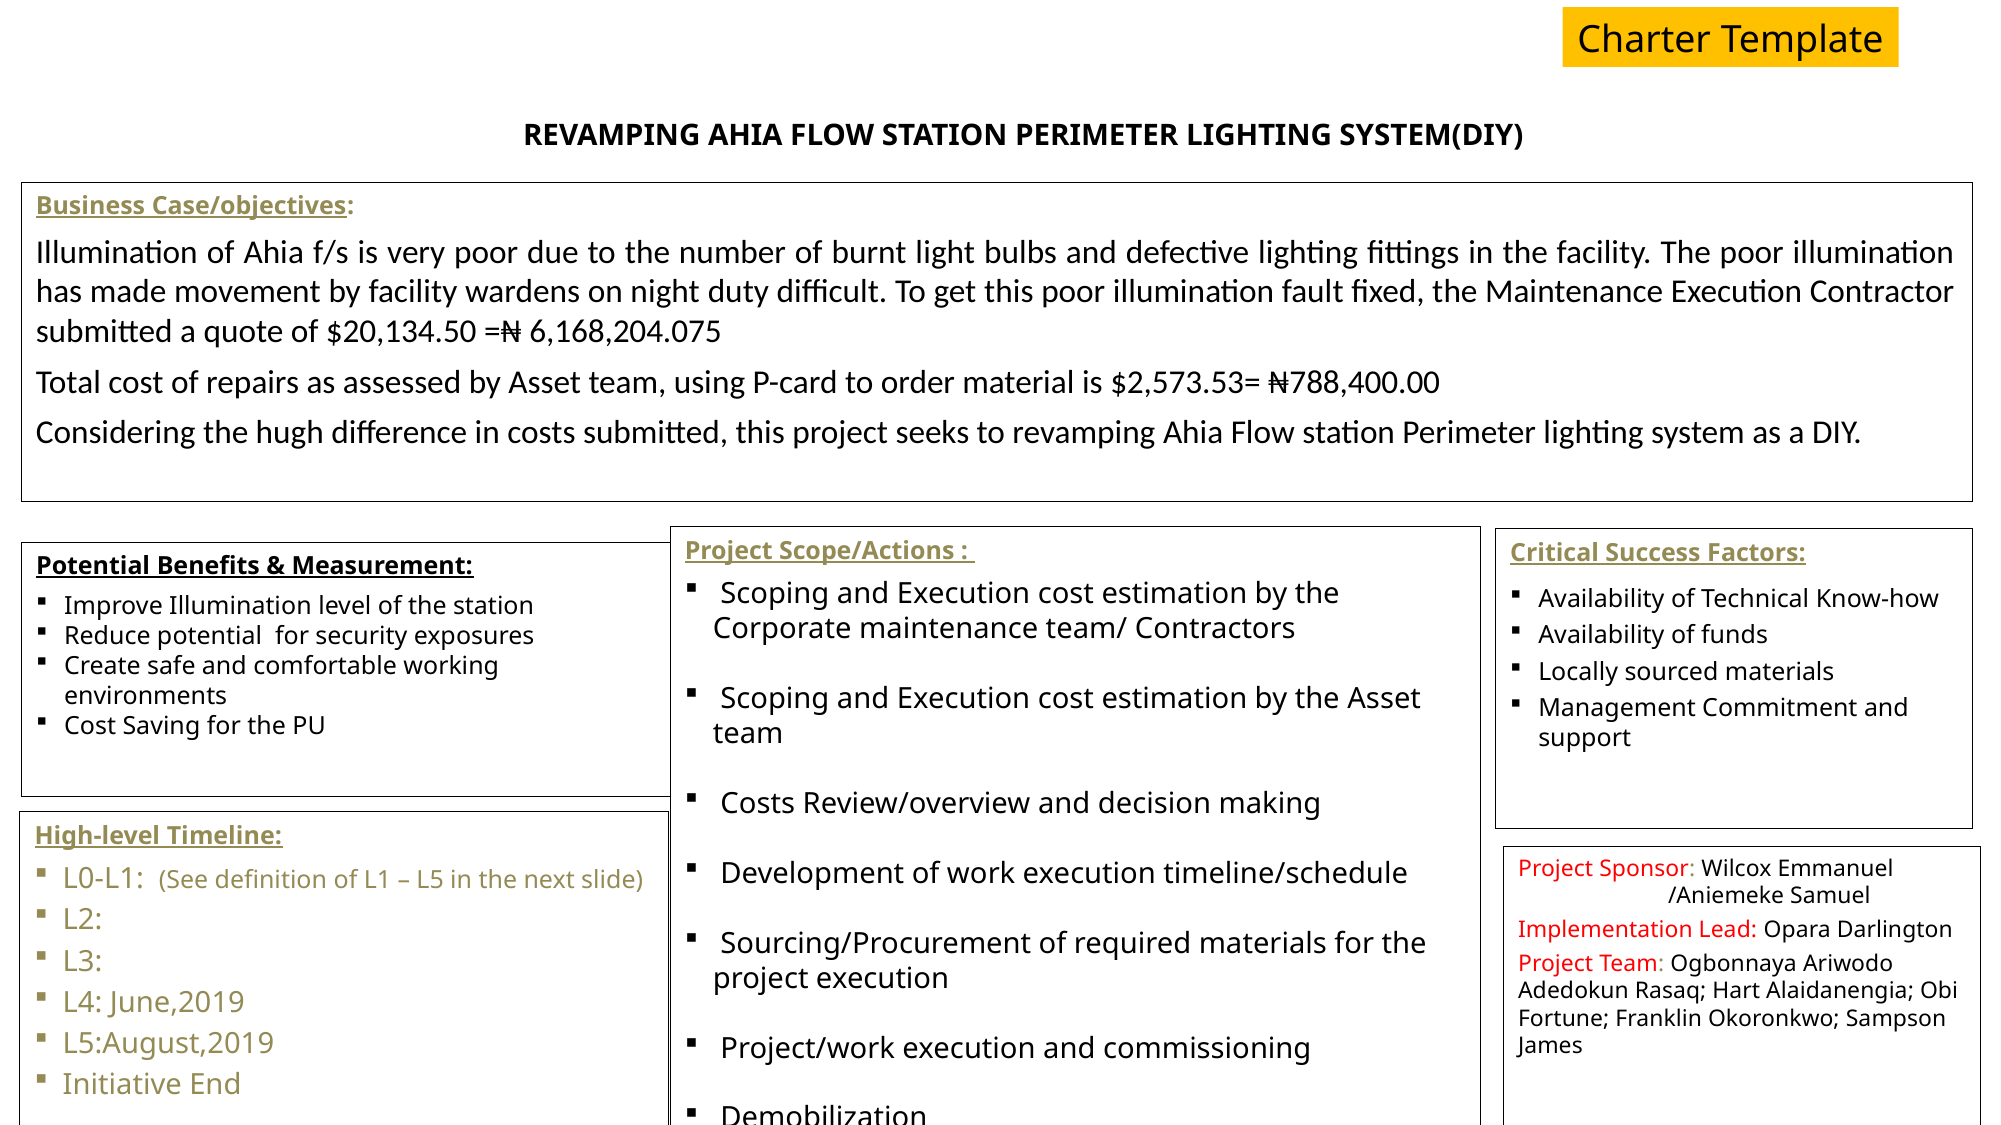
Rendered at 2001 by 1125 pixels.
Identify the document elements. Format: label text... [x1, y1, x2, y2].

text_box Project Sponsor: Wilcox Emmanuel /Aniemeke Samuel Implementation Lead: Opara Darlington Project Team: Ogbonnaya Ariwodo Adedokun Rasaq; Hart Alaidanengia; Obi Fortune; Franklin Okoronkwo; Sampson James [1503, 846, 1981, 1125]
text_box Critical Success Factors: Availability of Technical Know-how Availability of funds Locally sourced materials Management Commitment and support [1495, 528, 1973, 829]
title REVAMPING AHIA FLOW STATION PERIMETER LIGHTING SYSTEM(DIY) [77, 108, 1970, 160]
text_box High-level Timeline: L0-L1: (See definition of L1 – L5 in the next slide) L2: L3: L4: June,2019 L5:August,2019 Initiative End [19, 811, 669, 1125]
text_box Business Case/objectives: Illumination of Ahia f/s is very poor due to the number of burnt light bulbs and defective lighting fittings in the facility. The poor illumination has made movement by facility wardens on night duty difficult. To get this poor illumination fault fixed, the Maintenance Execution Contractor submitted a quote of $20,134.50 =₦ 6,168,204.075 Total cost of repairs as assessed by Asset team, using P-card to order material is $2,573.53= ₦788,400.00 Considering the hugh difference in costs submitted, this project seeks to revamping Ahia Flow station Perimeter lighting system as a DIY. [21, 182, 1973, 502]
text_box Project Scope/Actions : Scoping and Execution cost estimation by the Corporate maintenance team/ Contractors Scoping and Execution cost estimation by the Asset team Costs Review/overview and decision making Development of work execution timeline/schedule Sourcing/Procurement of required materials for the project execution Project/work execution and commissioning Demobilization [670, 526, 1481, 1125]
text_box Potential Benefits & Measurement: Improve Illumination level of the station Reduce potential for security exposures Create safe and comfortable working environments Cost Saving for the PU [21, 542, 671, 797]
text_box Charter Template [1562, 7, 1899, 67]
